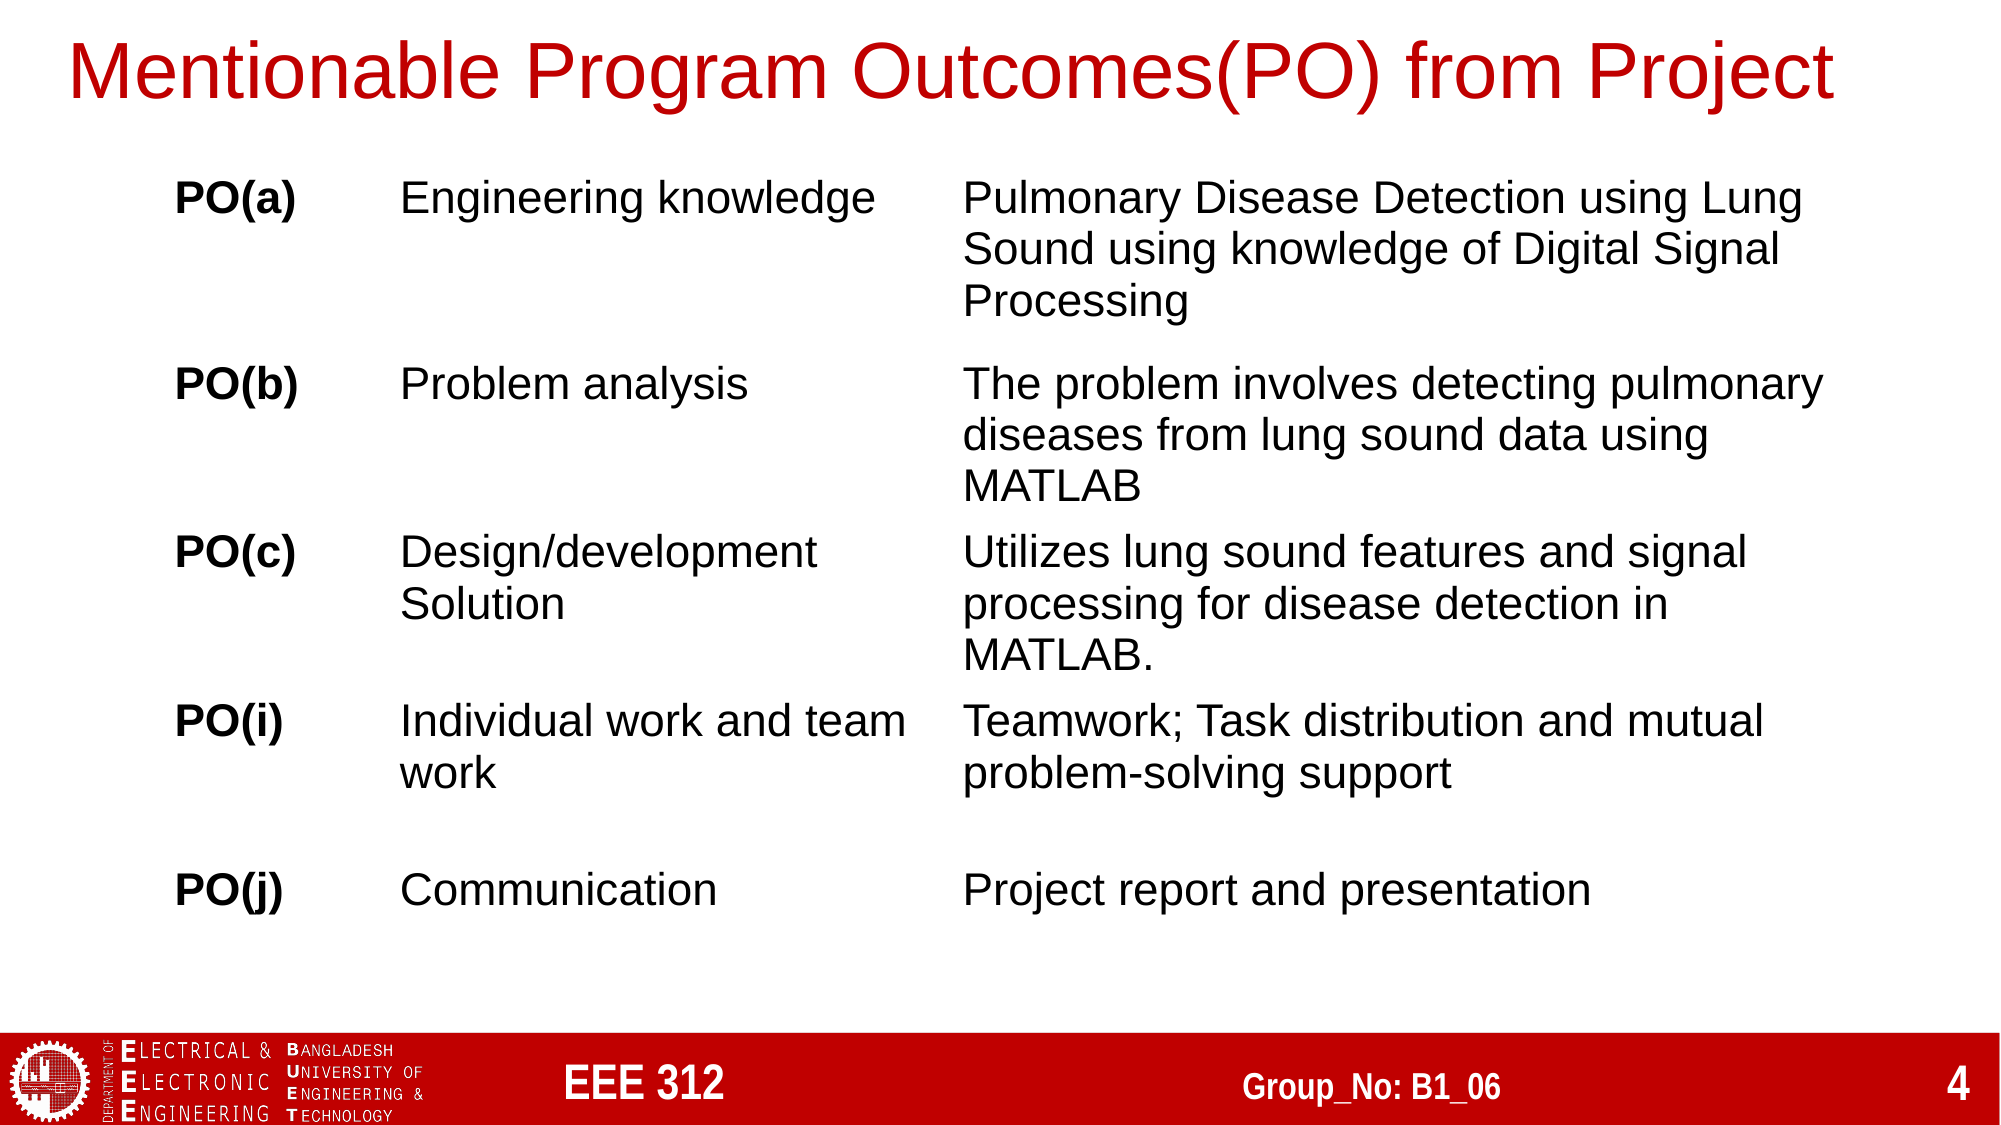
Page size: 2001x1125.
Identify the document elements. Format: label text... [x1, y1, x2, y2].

table_header PO(a) [161, 166, 384, 347]
table_cell The problem involves detecting pulmonary diseases from lung sound data using MATLAB [949, 353, 1839, 518]
table_cell PO(j) [161, 858, 384, 922]
picture [8, 1039, 437, 1123]
table_cell Individual work and team work [386, 689, 947, 856]
table_cell Problem analysis [386, 353, 947, 518]
table_cell PO(i) [161, 689, 384, 856]
table_cell PO(c) [161, 520, 384, 687]
table_cell Communication [386, 858, 947, 922]
table_header Pulmonary Disease Detection using Lung Sound using knowledge of Digital Signal Processing [949, 166, 1839, 347]
table_cell Project report and presentation [949, 858, 1839, 922]
table_header Engineering knowledge [386, 166, 947, 347]
slide_number 4 [1874, 1049, 1985, 1119]
slide_number EEE 312 Group_No: B1_06 [488, 1041, 1666, 1115]
table_cell Design/development Solution [386, 520, 947, 687]
table_cell Teamwork; Task distribution and mutual problem-solving support [949, 689, 1839, 856]
table_cell PO(b) [161, 353, 384, 518]
table_cell Utilizes lung sound features and signal processing for disease detection in MATLAB. [949, 520, 1839, 687]
title Mentionable Program Outcomes(PO) from Project [52, 13, 1948, 133]
